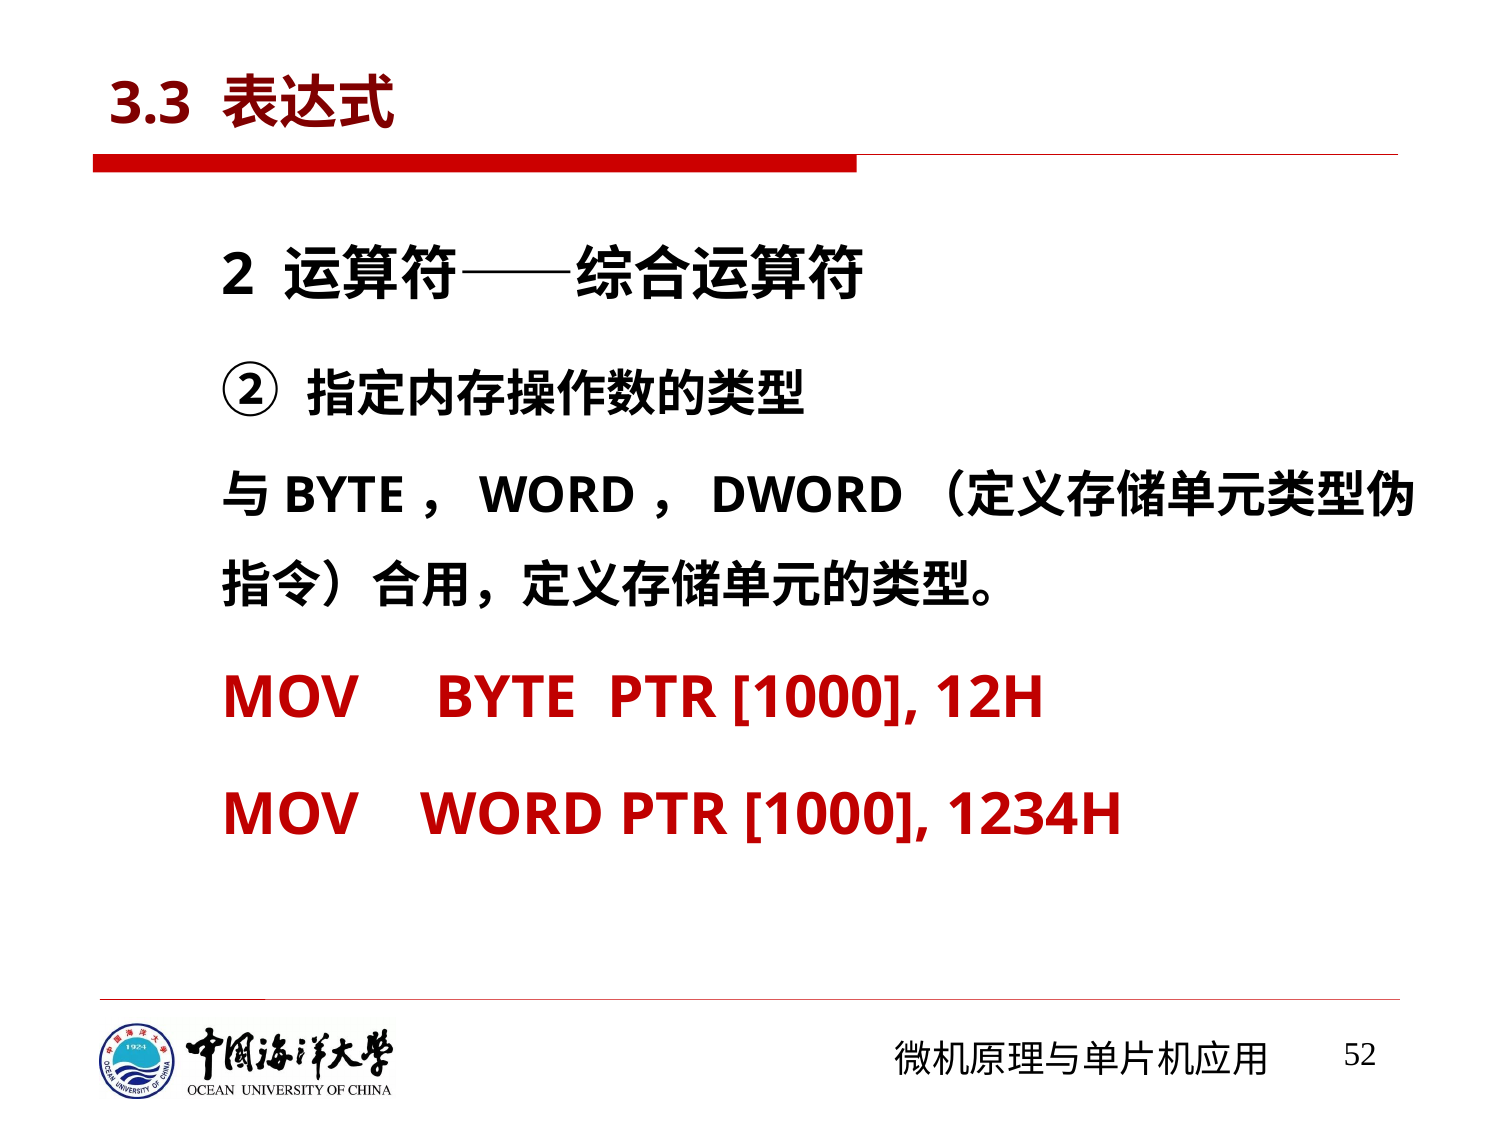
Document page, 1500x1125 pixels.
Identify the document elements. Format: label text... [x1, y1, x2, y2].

list 2 运算符——综合运算符 ② 指定内存操作数的类型 与BYTE，WORD，DWORD（定义存储单元类型伪指令）合用，定义存储单元的类型。 MOV BYTE PTR [1000], 12H MOV WORD PTR [1000], 1234H [129, 193, 1442, 988]
slide_number 52 [1328, 1024, 1448, 1103]
title 3.3 表达式 [94, 30, 1407, 143]
picture [99, 1017, 396, 1099]
